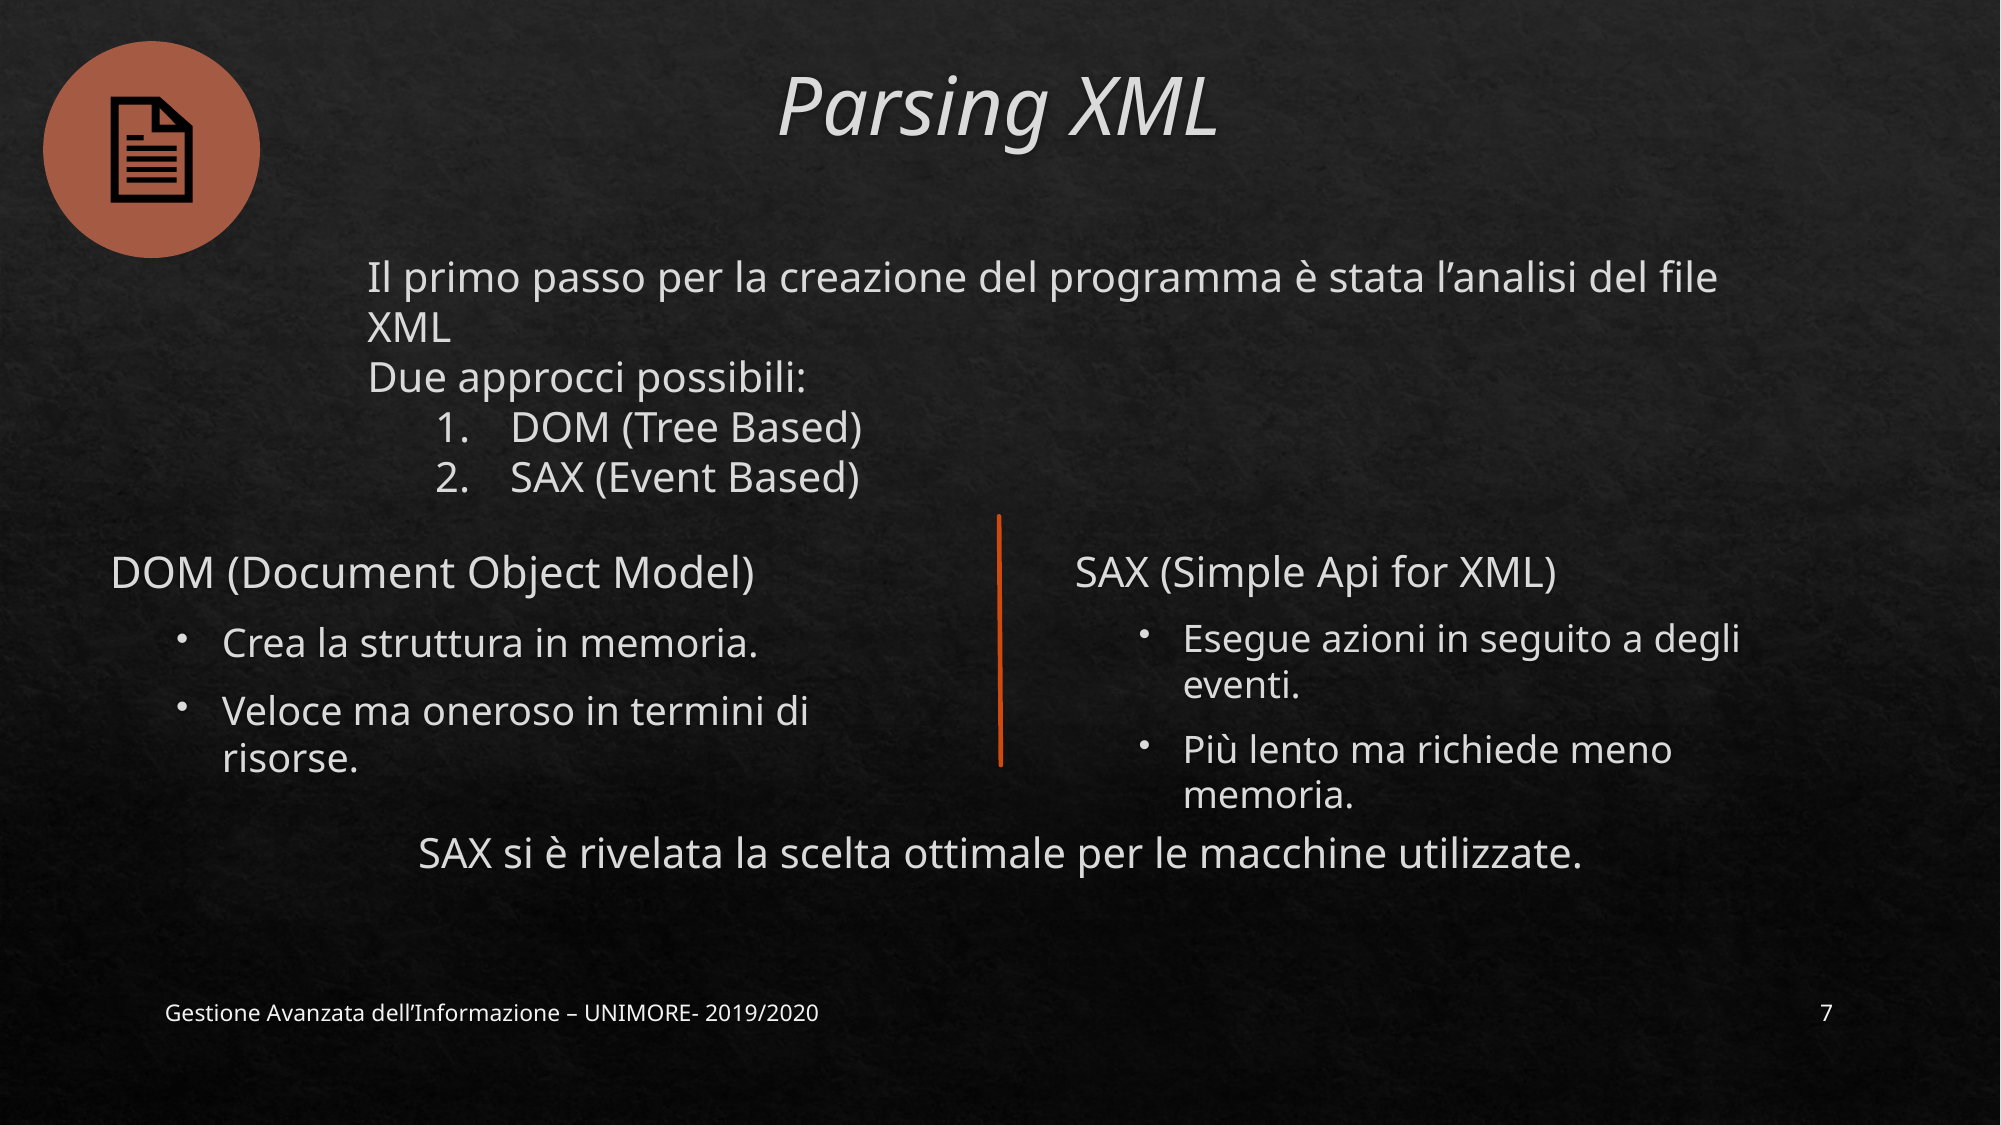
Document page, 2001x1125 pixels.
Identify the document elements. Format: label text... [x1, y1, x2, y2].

text_box Il primo passo per la creazione del programma è stata l’analisi del file XML Due approcci possibili: DOM (Tree Based) SAX (Event Based) [352, 243, 1756, 509]
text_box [998, 516, 1002, 766]
text_box SAX si è rivelata la scelta ottimale per le macchine utilizzate. [0, 818, 2000, 884]
list SAX (Simple Api for XML) Esegue azioni in seguito a degli eventi. Più lento ma richiede meno memoria. [1054, 532, 1851, 818]
text_box [87, 85, 216, 214]
title Parsing XML [149, 5, 1849, 213]
slide_number 7 [1724, 984, 1849, 1045]
footer Gestione Avanzata dell’Informazione – UNIMORE- 2019/2020 [149, 984, 1245, 1045]
text_box [43, 41, 261, 259]
list DOM (Document Object Model) Crea la struttura in memoria. Veloce ma oneroso in termini di risorse. [88, 532, 930, 815]
